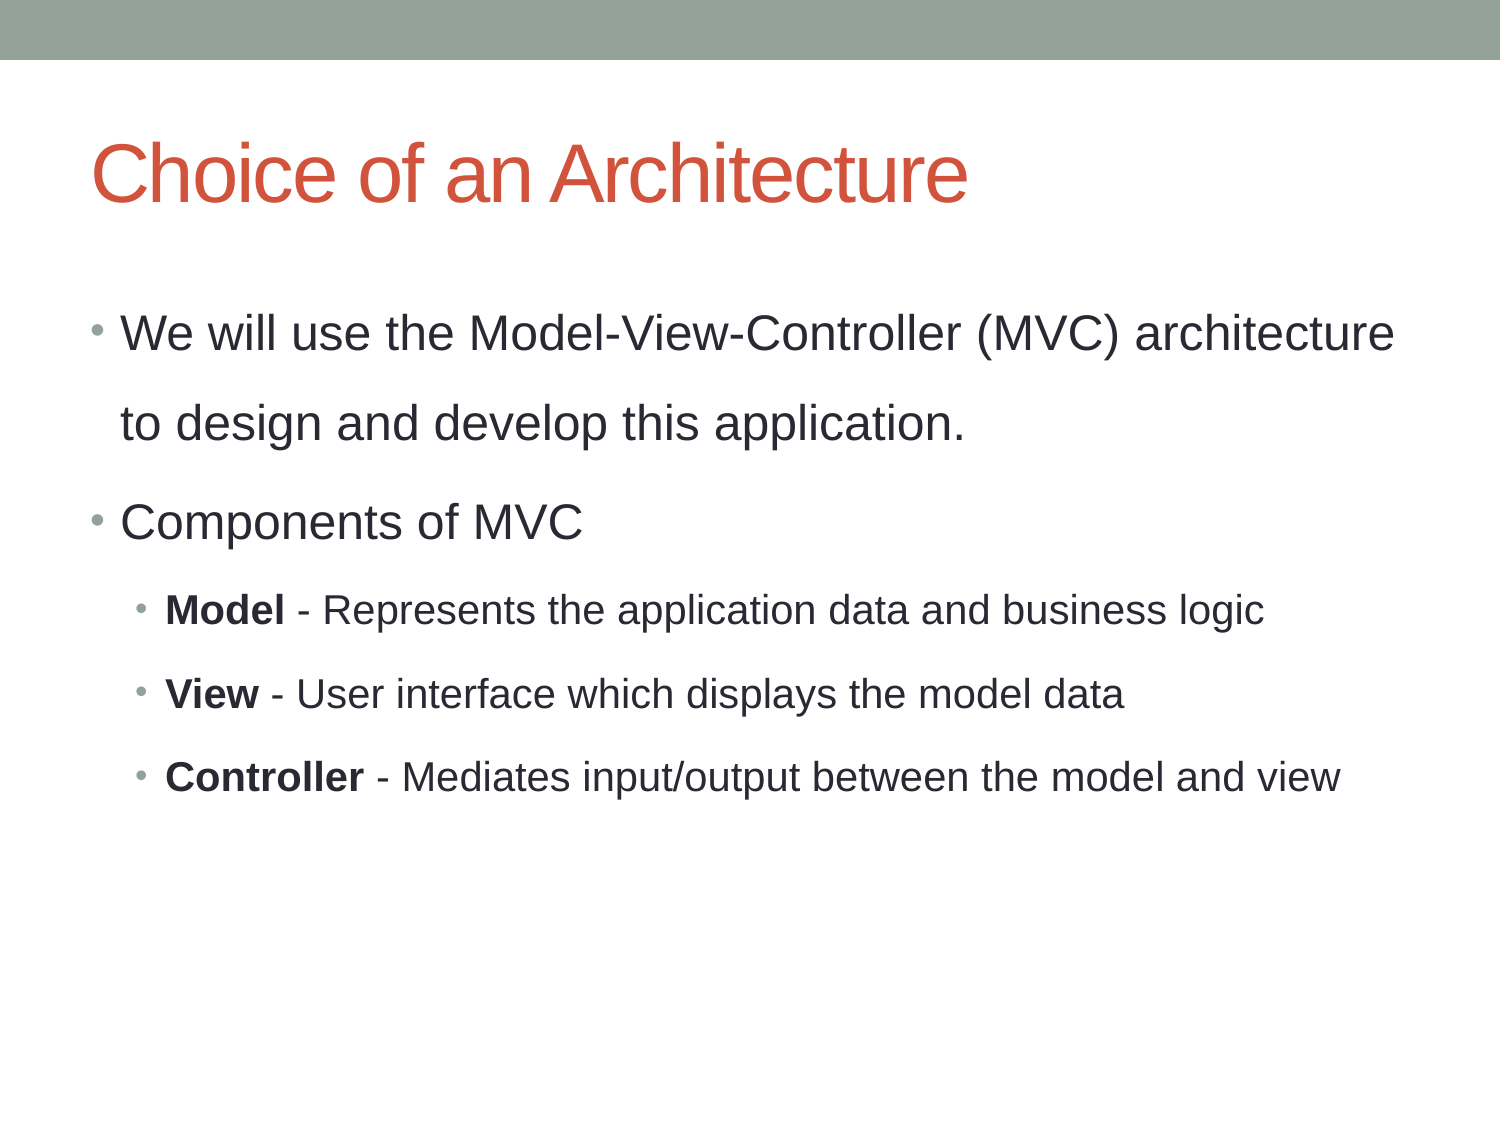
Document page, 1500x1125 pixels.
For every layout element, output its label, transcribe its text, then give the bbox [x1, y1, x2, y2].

title Choice of an Architecture [75, 87, 1425, 250]
list We will use the Model-View-Controller (MVC) architecture to design and develop this application. Components of MVC Model - Represents the application data and business logic View - User interface which displays the model data Controller - Mediates input/output between the model and view [75, 262, 1425, 1063]
